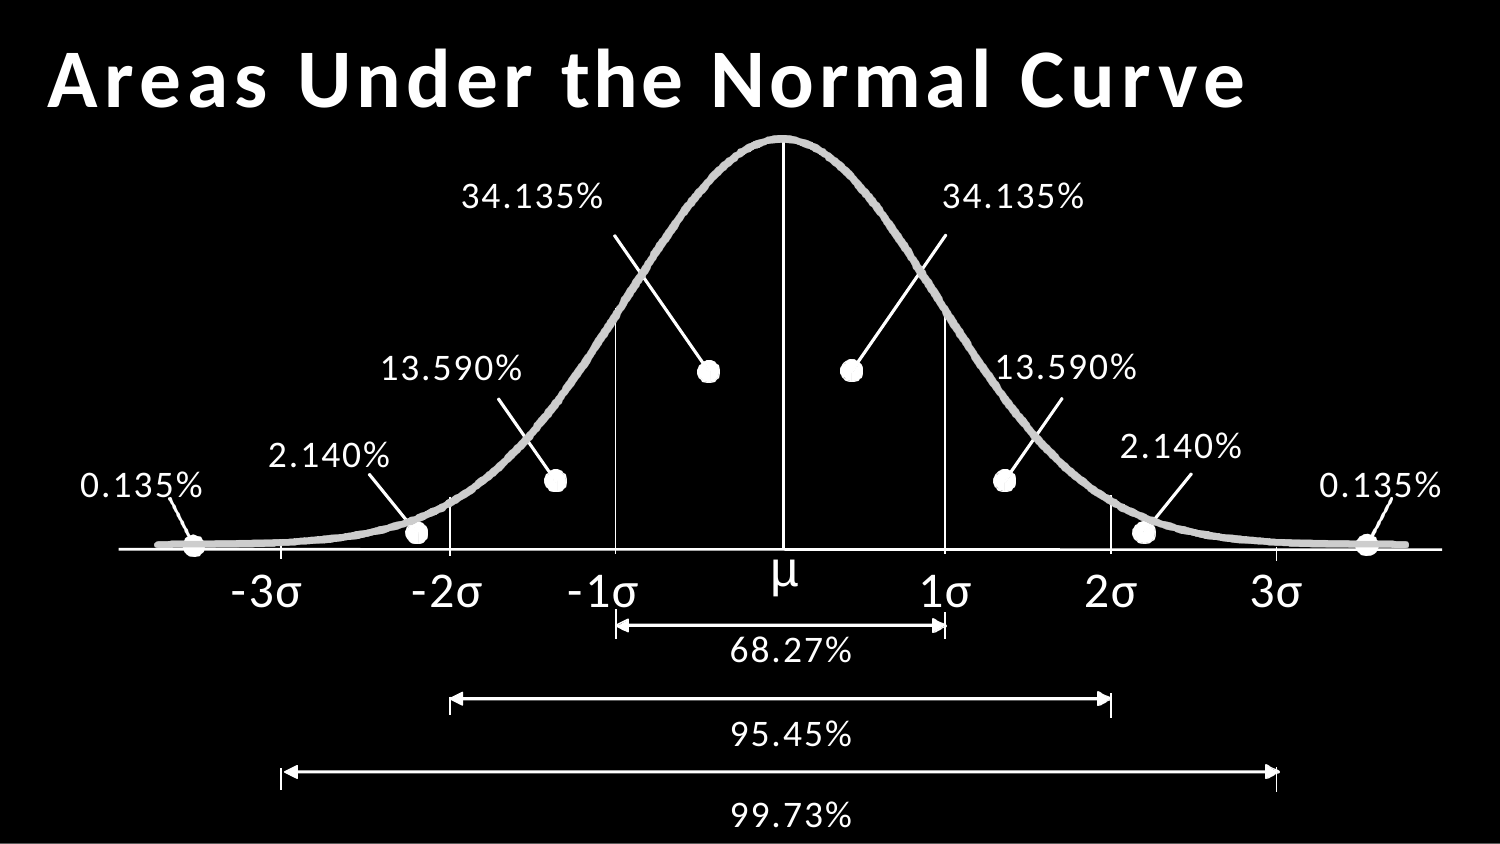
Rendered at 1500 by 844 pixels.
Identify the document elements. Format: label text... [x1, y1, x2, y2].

text_box 0.135% [78, 458, 148, 506]
title Areas Under the Normal Curve [45, 22, 1267, 166]
text_box 68.27% 95.45% 99.73% [727, 801, 859, 836]
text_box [448, 691, 1112, 719]
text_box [614, 608, 947, 640]
text_box 0.135% [1414, 457, 1449, 505]
text_box 3σ [1247, 570, 1308, 618]
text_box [168, 557, 943, 562]
text_box µ [768, 570, 800, 597]
text_box -3σ -2σ -1σ [228, 570, 642, 618]
picture [153, 135, 1409, 548]
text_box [280, 764, 1280, 793]
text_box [1114, 557, 1393, 562]
text_box 1σ [916, 570, 977, 618]
text_box 68.27% 95.45% 99.73% [727, 727, 859, 763]
text_box 2σ [1081, 570, 1143, 618]
text_box 68.27% 95.45% 99.73% [727, 649, 859, 690]
